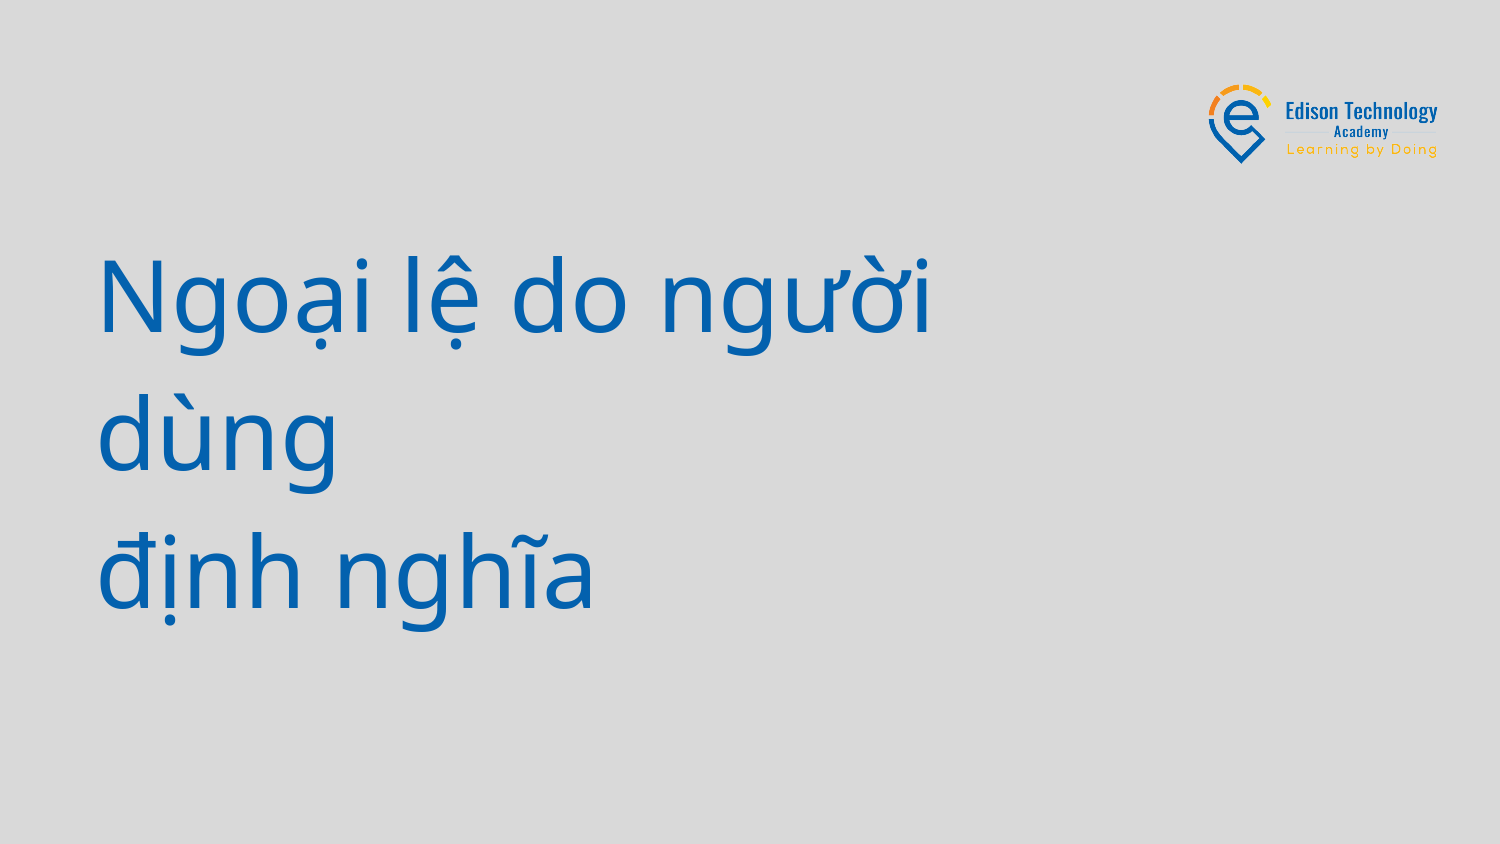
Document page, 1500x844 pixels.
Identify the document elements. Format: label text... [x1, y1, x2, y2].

title Ngoại lệ do người dùng định nghĩa [80, 86, 1013, 758]
picture [1147, 83, 1500, 167]
